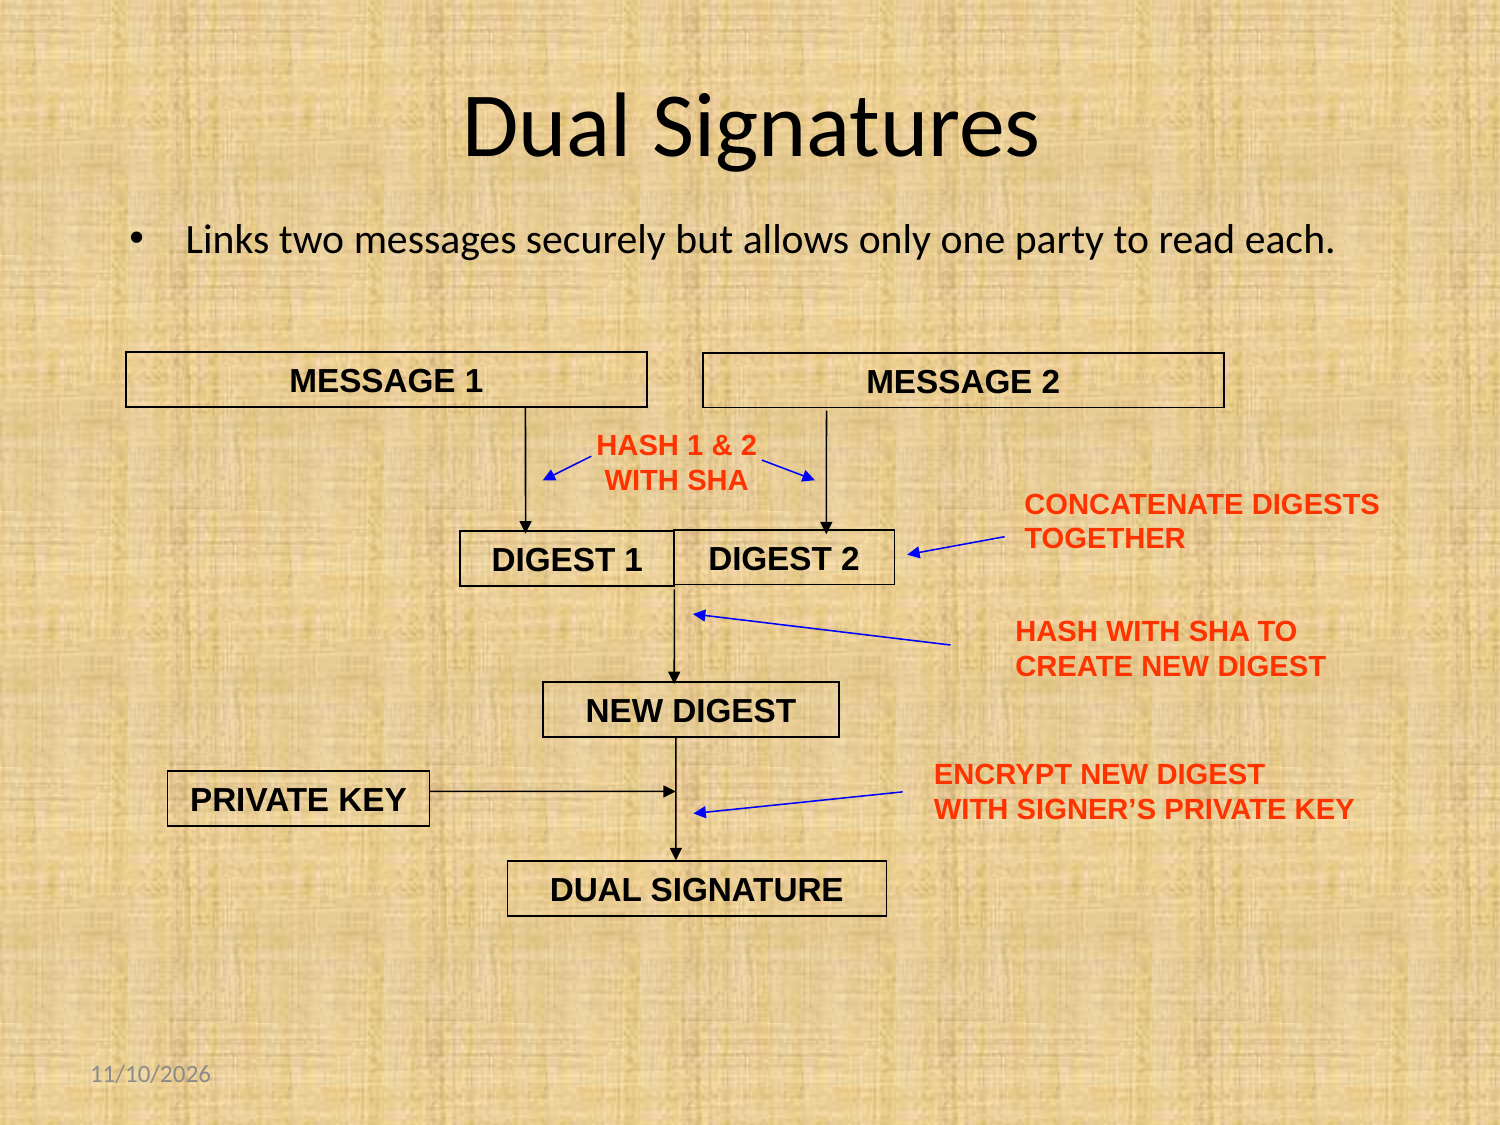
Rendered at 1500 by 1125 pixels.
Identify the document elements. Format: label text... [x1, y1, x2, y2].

text_box NEW DIGEST [542, 681, 839, 737]
text_box [907, 536, 1005, 559]
text_box [693, 791, 903, 819]
text_box PRIVATE KEY [167, 770, 430, 826]
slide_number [75, 1042, 425, 1103]
text_box DIGEST 1 [459, 531, 675, 587]
text_box HASH WITH SHA TO CREATE NEW DIGEST [1000, 605, 1342, 691]
text_box [692, 609, 951, 646]
picture [0, 0, 1500, 1125]
text_box MESSAGE 1 [125, 351, 648, 407]
text_box DUAL SIGNATURE [507, 861, 887, 916]
text_box ENCRYPT NEW DIGEST WITH SIGNER’S PRIVATE KEY [918, 747, 1371, 833]
text_box HASH 1 & 2 WITH SHA [581, 418, 773, 504]
text_box [519, 408, 532, 534]
text_box CONCATENATE DIGESTS TOGETHER [1009, 477, 1396, 563]
list Links two messages securely but allows only one party to read each. [114, 204, 1390, 918]
text_box [761, 460, 815, 482]
text_box [668, 589, 681, 685]
title Dual Signatures [114, 25, 1390, 204]
text_box [430, 785, 676, 798]
text_box DIGEST 2 [673, 529, 895, 585]
text_box MESSAGE 2 [702, 352, 1224, 408]
text_box [669, 792, 683, 861]
text_box [542, 456, 592, 481]
text_box [820, 410, 833, 535]
